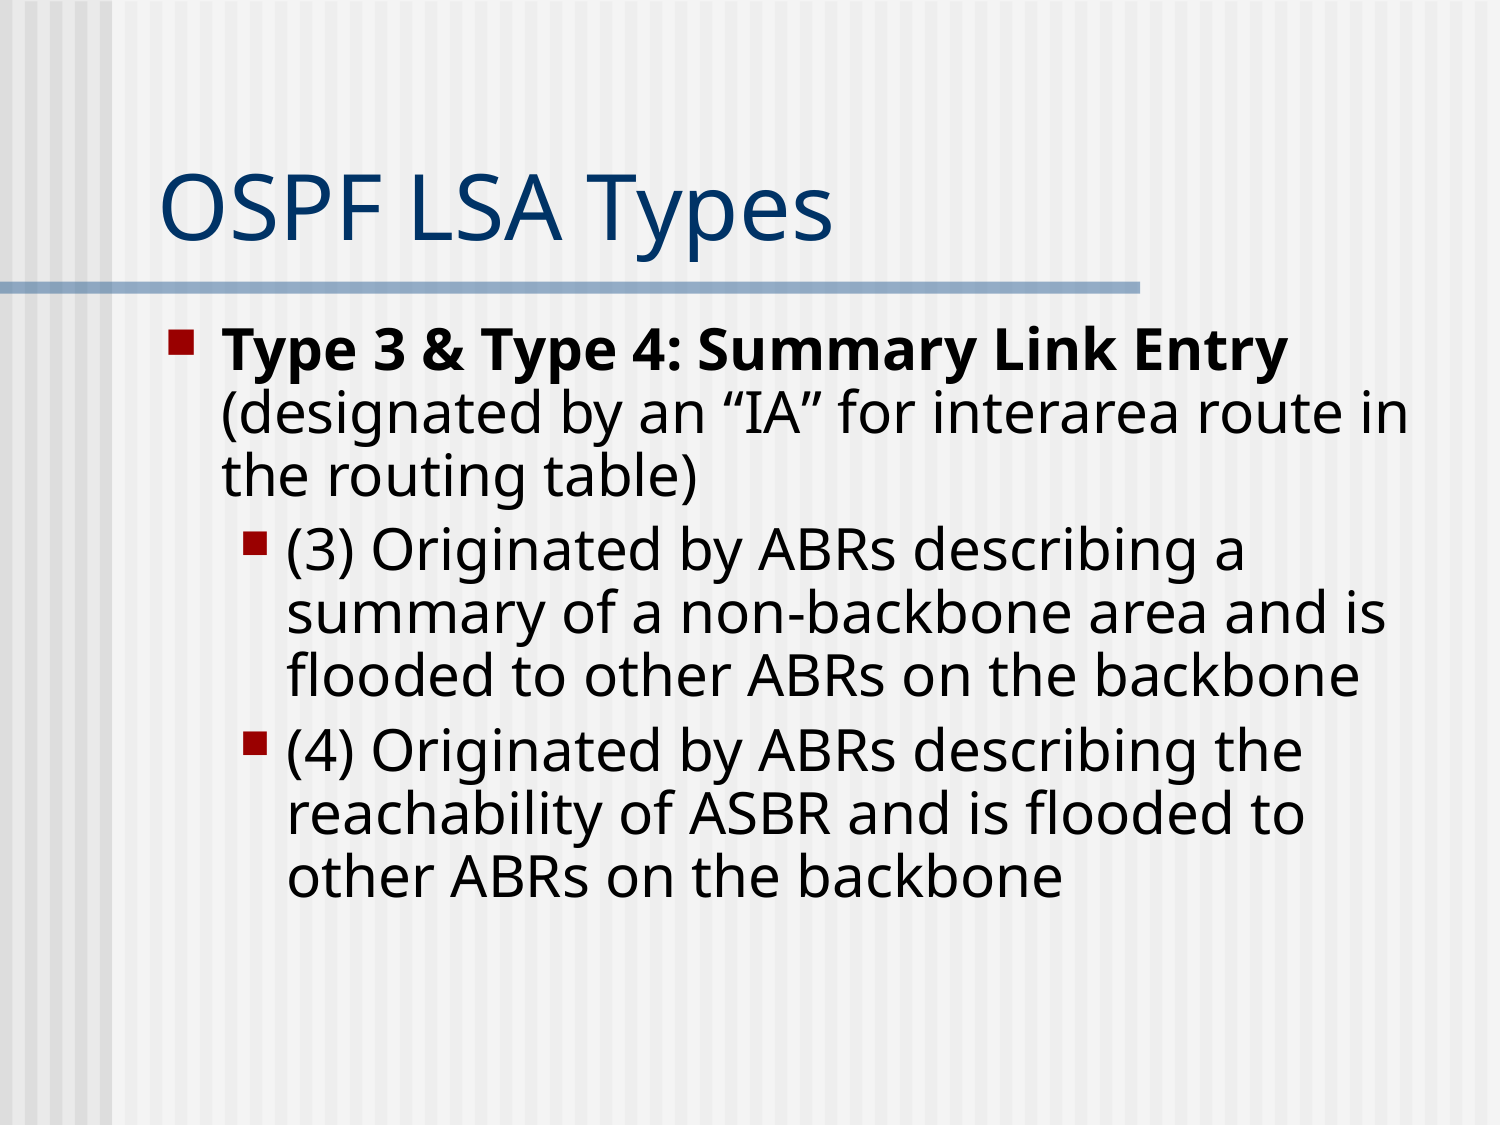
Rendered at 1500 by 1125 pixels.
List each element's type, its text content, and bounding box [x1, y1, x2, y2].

title OSPF LSA Types [142, 140, 1482, 267]
list Type 3 & Type 4: Summary Link Entry (designated by an “IA” for interarea route in the routing table) (3) Originated by ABRs describing a summary of a non-backbone area and is flooded to other ABRs on the backbone (4) Originated by ABRs describing the reachability of ASBR and is flooded to other ABRs on the backbone [149, 312, 1481, 1000]
